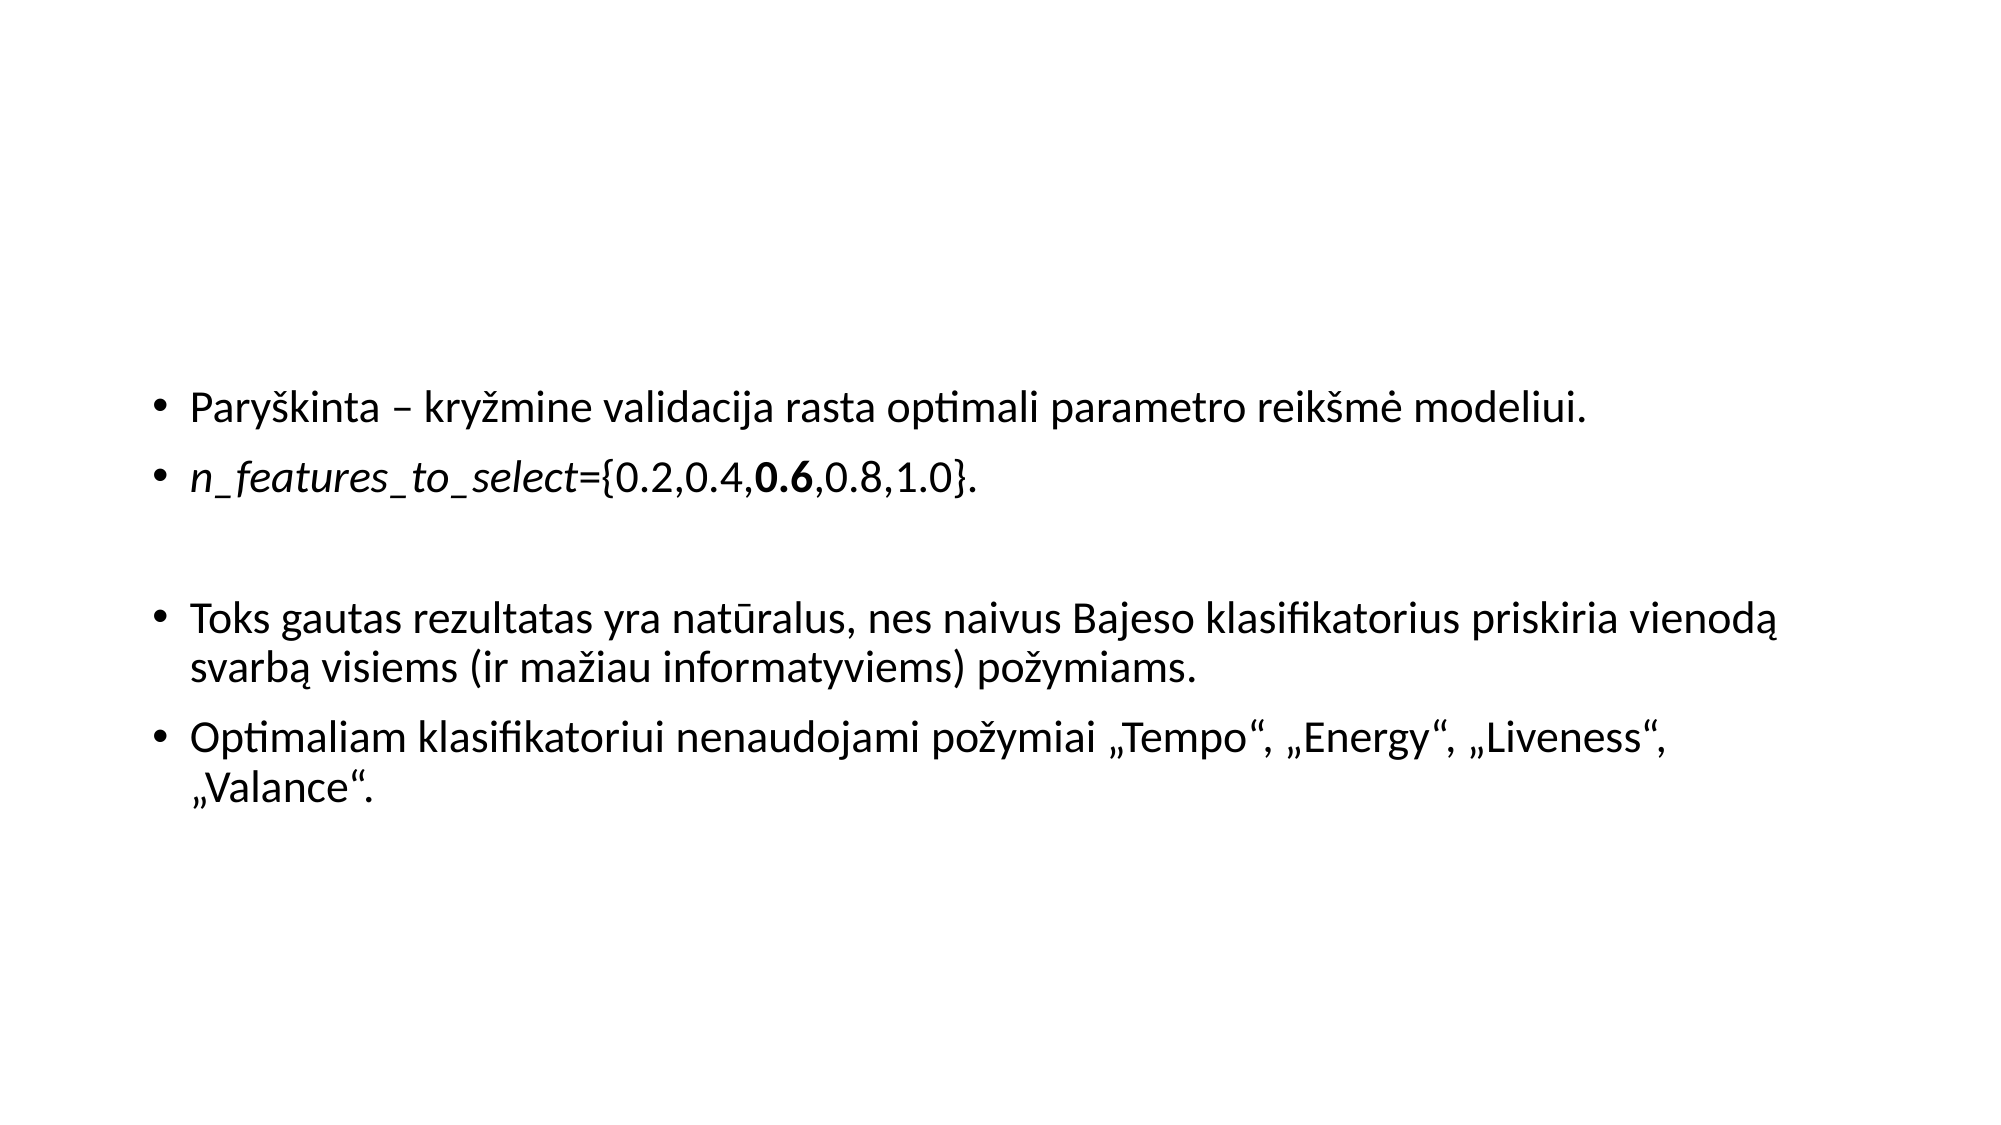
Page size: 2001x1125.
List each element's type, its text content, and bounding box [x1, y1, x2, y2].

list Paryškinta – kryžmine validacija rasta optimali parametro reikšmė modeliui. n_features_to_select={0.2,0.4,0.6,0.8,1.0}. Toks gautas rezultatas yra natūralus, nes naivus Bajeso klasifikatorius priskiria vienodą svarbą visiems (ir mažiau informatyviems) požymiams. Optimaliam klasifikatoriui nenaudojami požymiai „Tempo“, „Energy“, „Liveness“, „Valance“. [137, 299, 1863, 1014]
